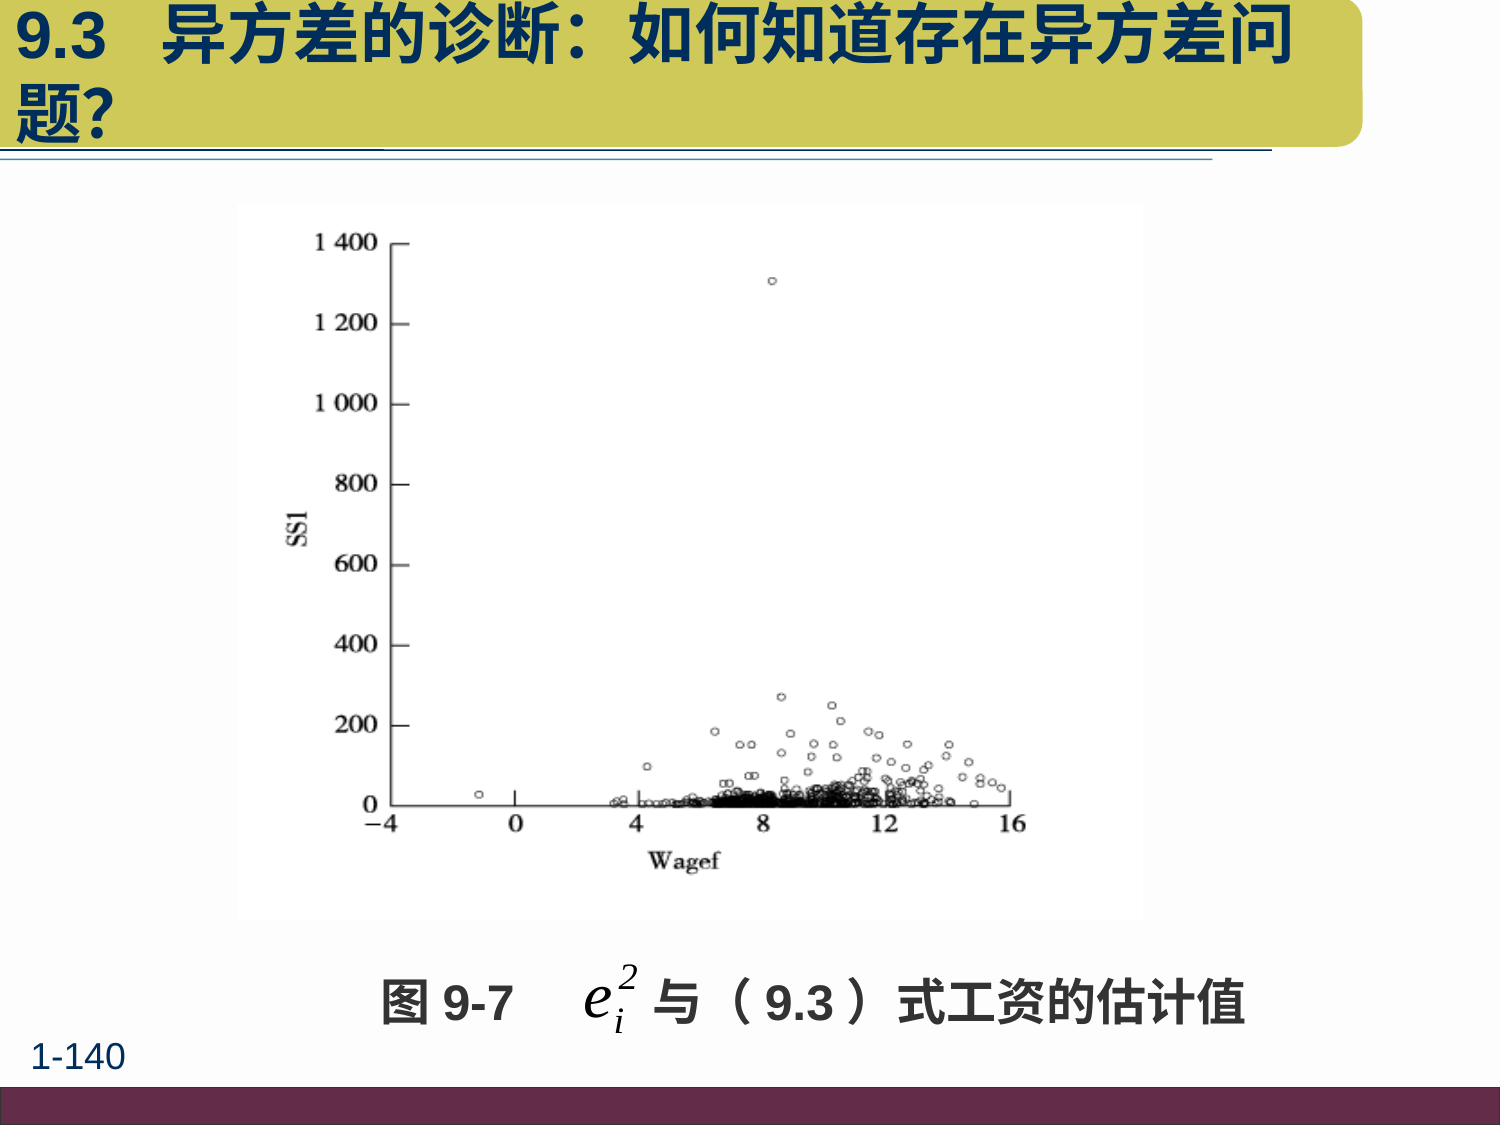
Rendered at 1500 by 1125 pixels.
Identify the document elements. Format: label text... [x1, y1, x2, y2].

text_box 图9-7 与（9.3）式工资的估计值 [653, 962, 1273, 1038]
picture [237, 204, 1143, 921]
title 9.3 异方差的诊断：如何知道存在异方差问题？ [0, 0, 1350, 147]
text_box 图9-7 与（9.3）式工资的估计值 [365, 962, 574, 1038]
picture [574, 948, 653, 1050]
